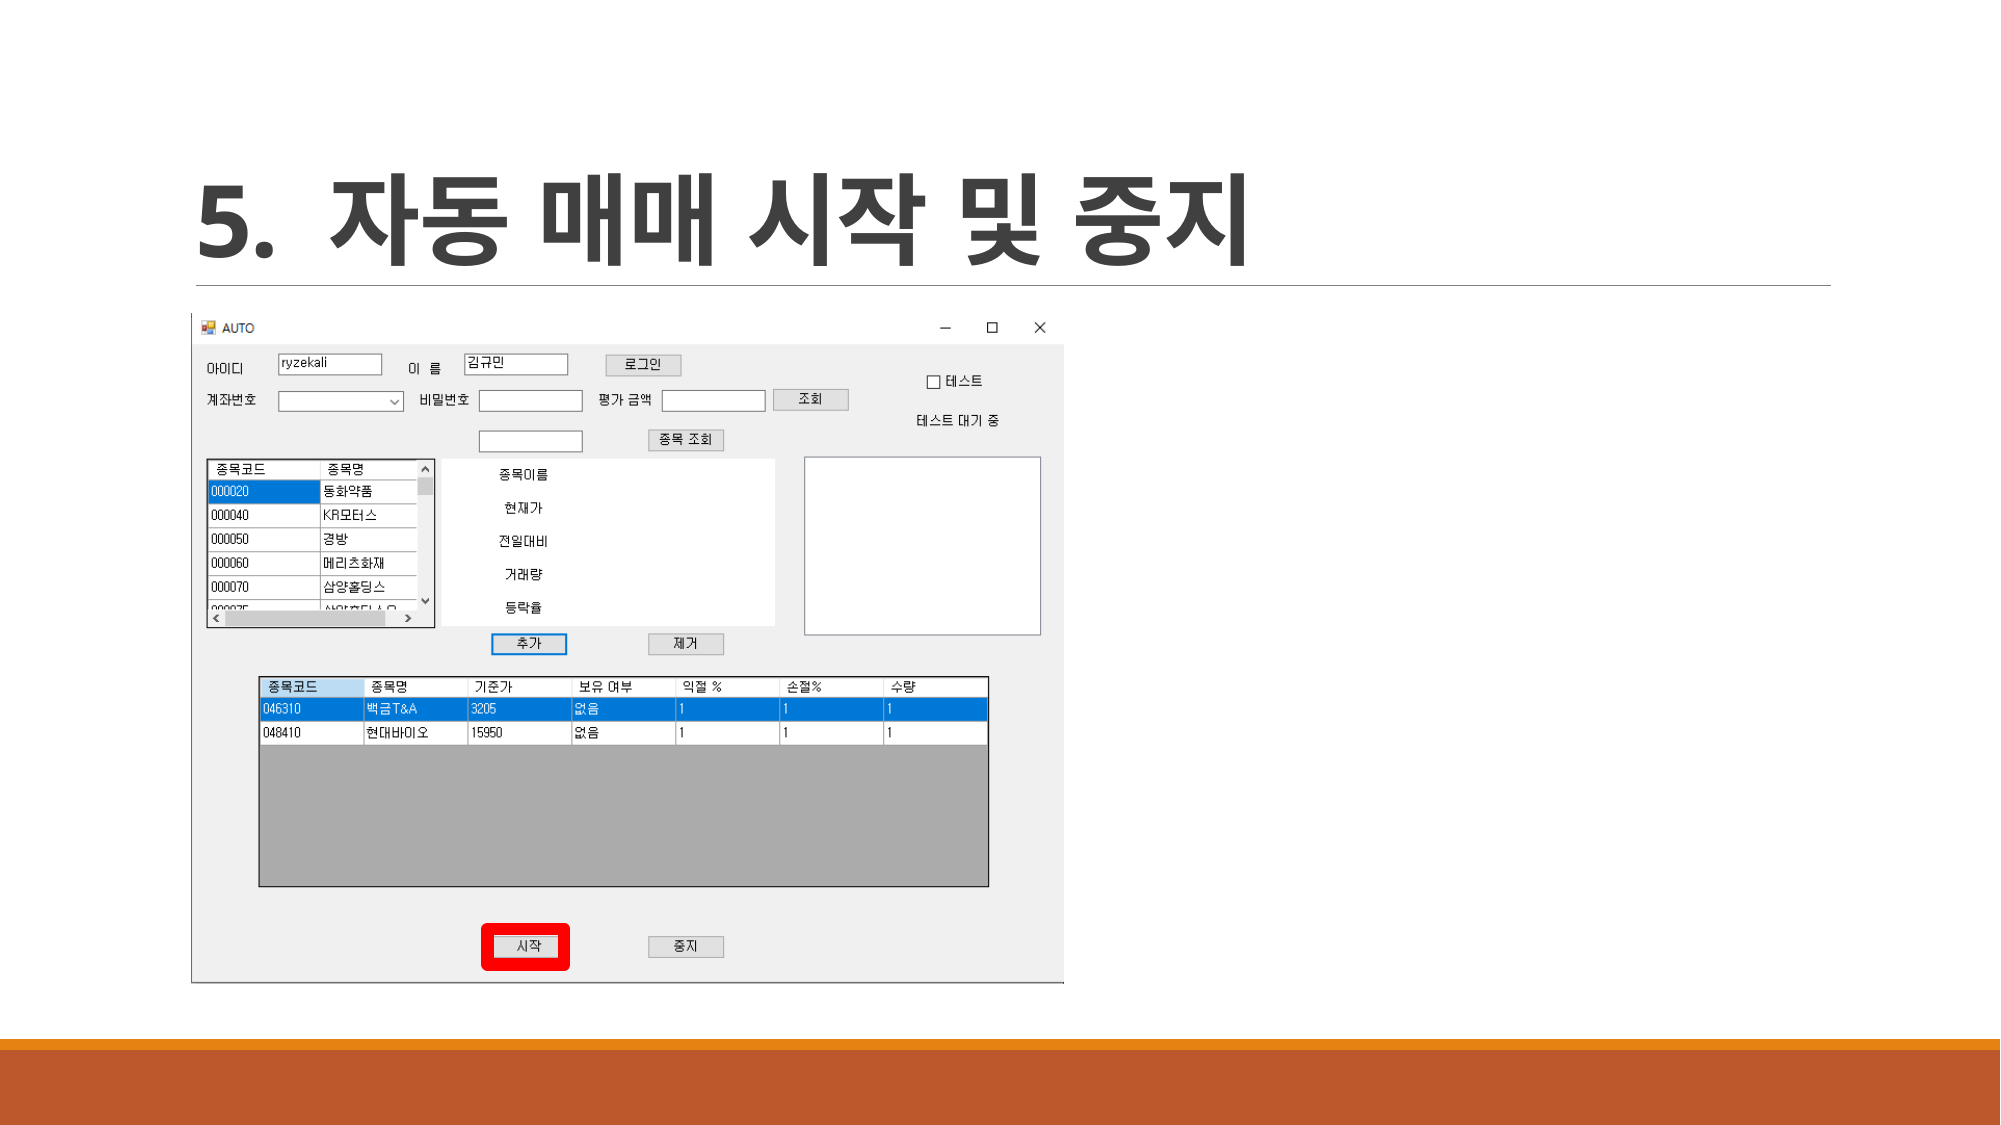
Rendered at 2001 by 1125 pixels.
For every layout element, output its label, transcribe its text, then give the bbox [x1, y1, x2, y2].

title 5. 자동 매매 시작 및 중지 [180, 47, 1830, 285]
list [191, 313, 1065, 985]
